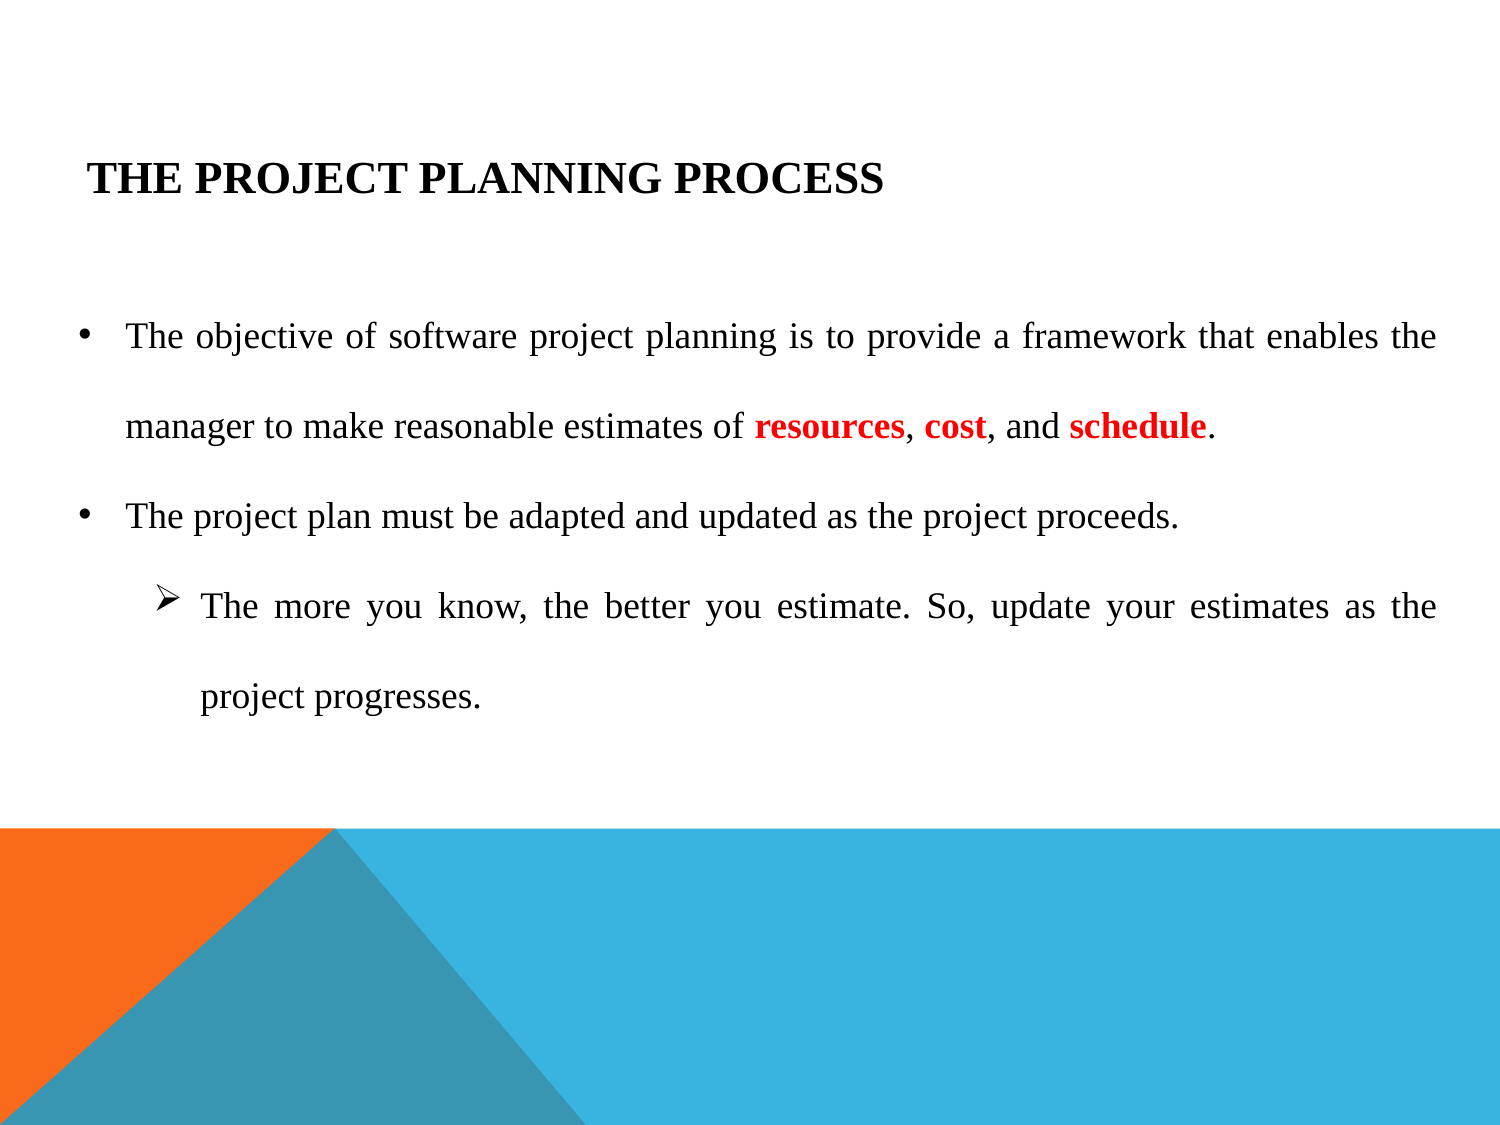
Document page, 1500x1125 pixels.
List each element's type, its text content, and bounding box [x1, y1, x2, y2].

text_box [87, 111, 1450, 205]
text_box The objective of software project planning is to provide a framework that enables the manager to make reasonable estimates of resources, cost, and schedule. The project plan must be adapted and updated as the project proceeds. The more you know, the better you estimate. So, update your estimates as the project progresses. [63, 258, 1454, 723]
title The Project Planning Process [60, 157, 1411, 248]
